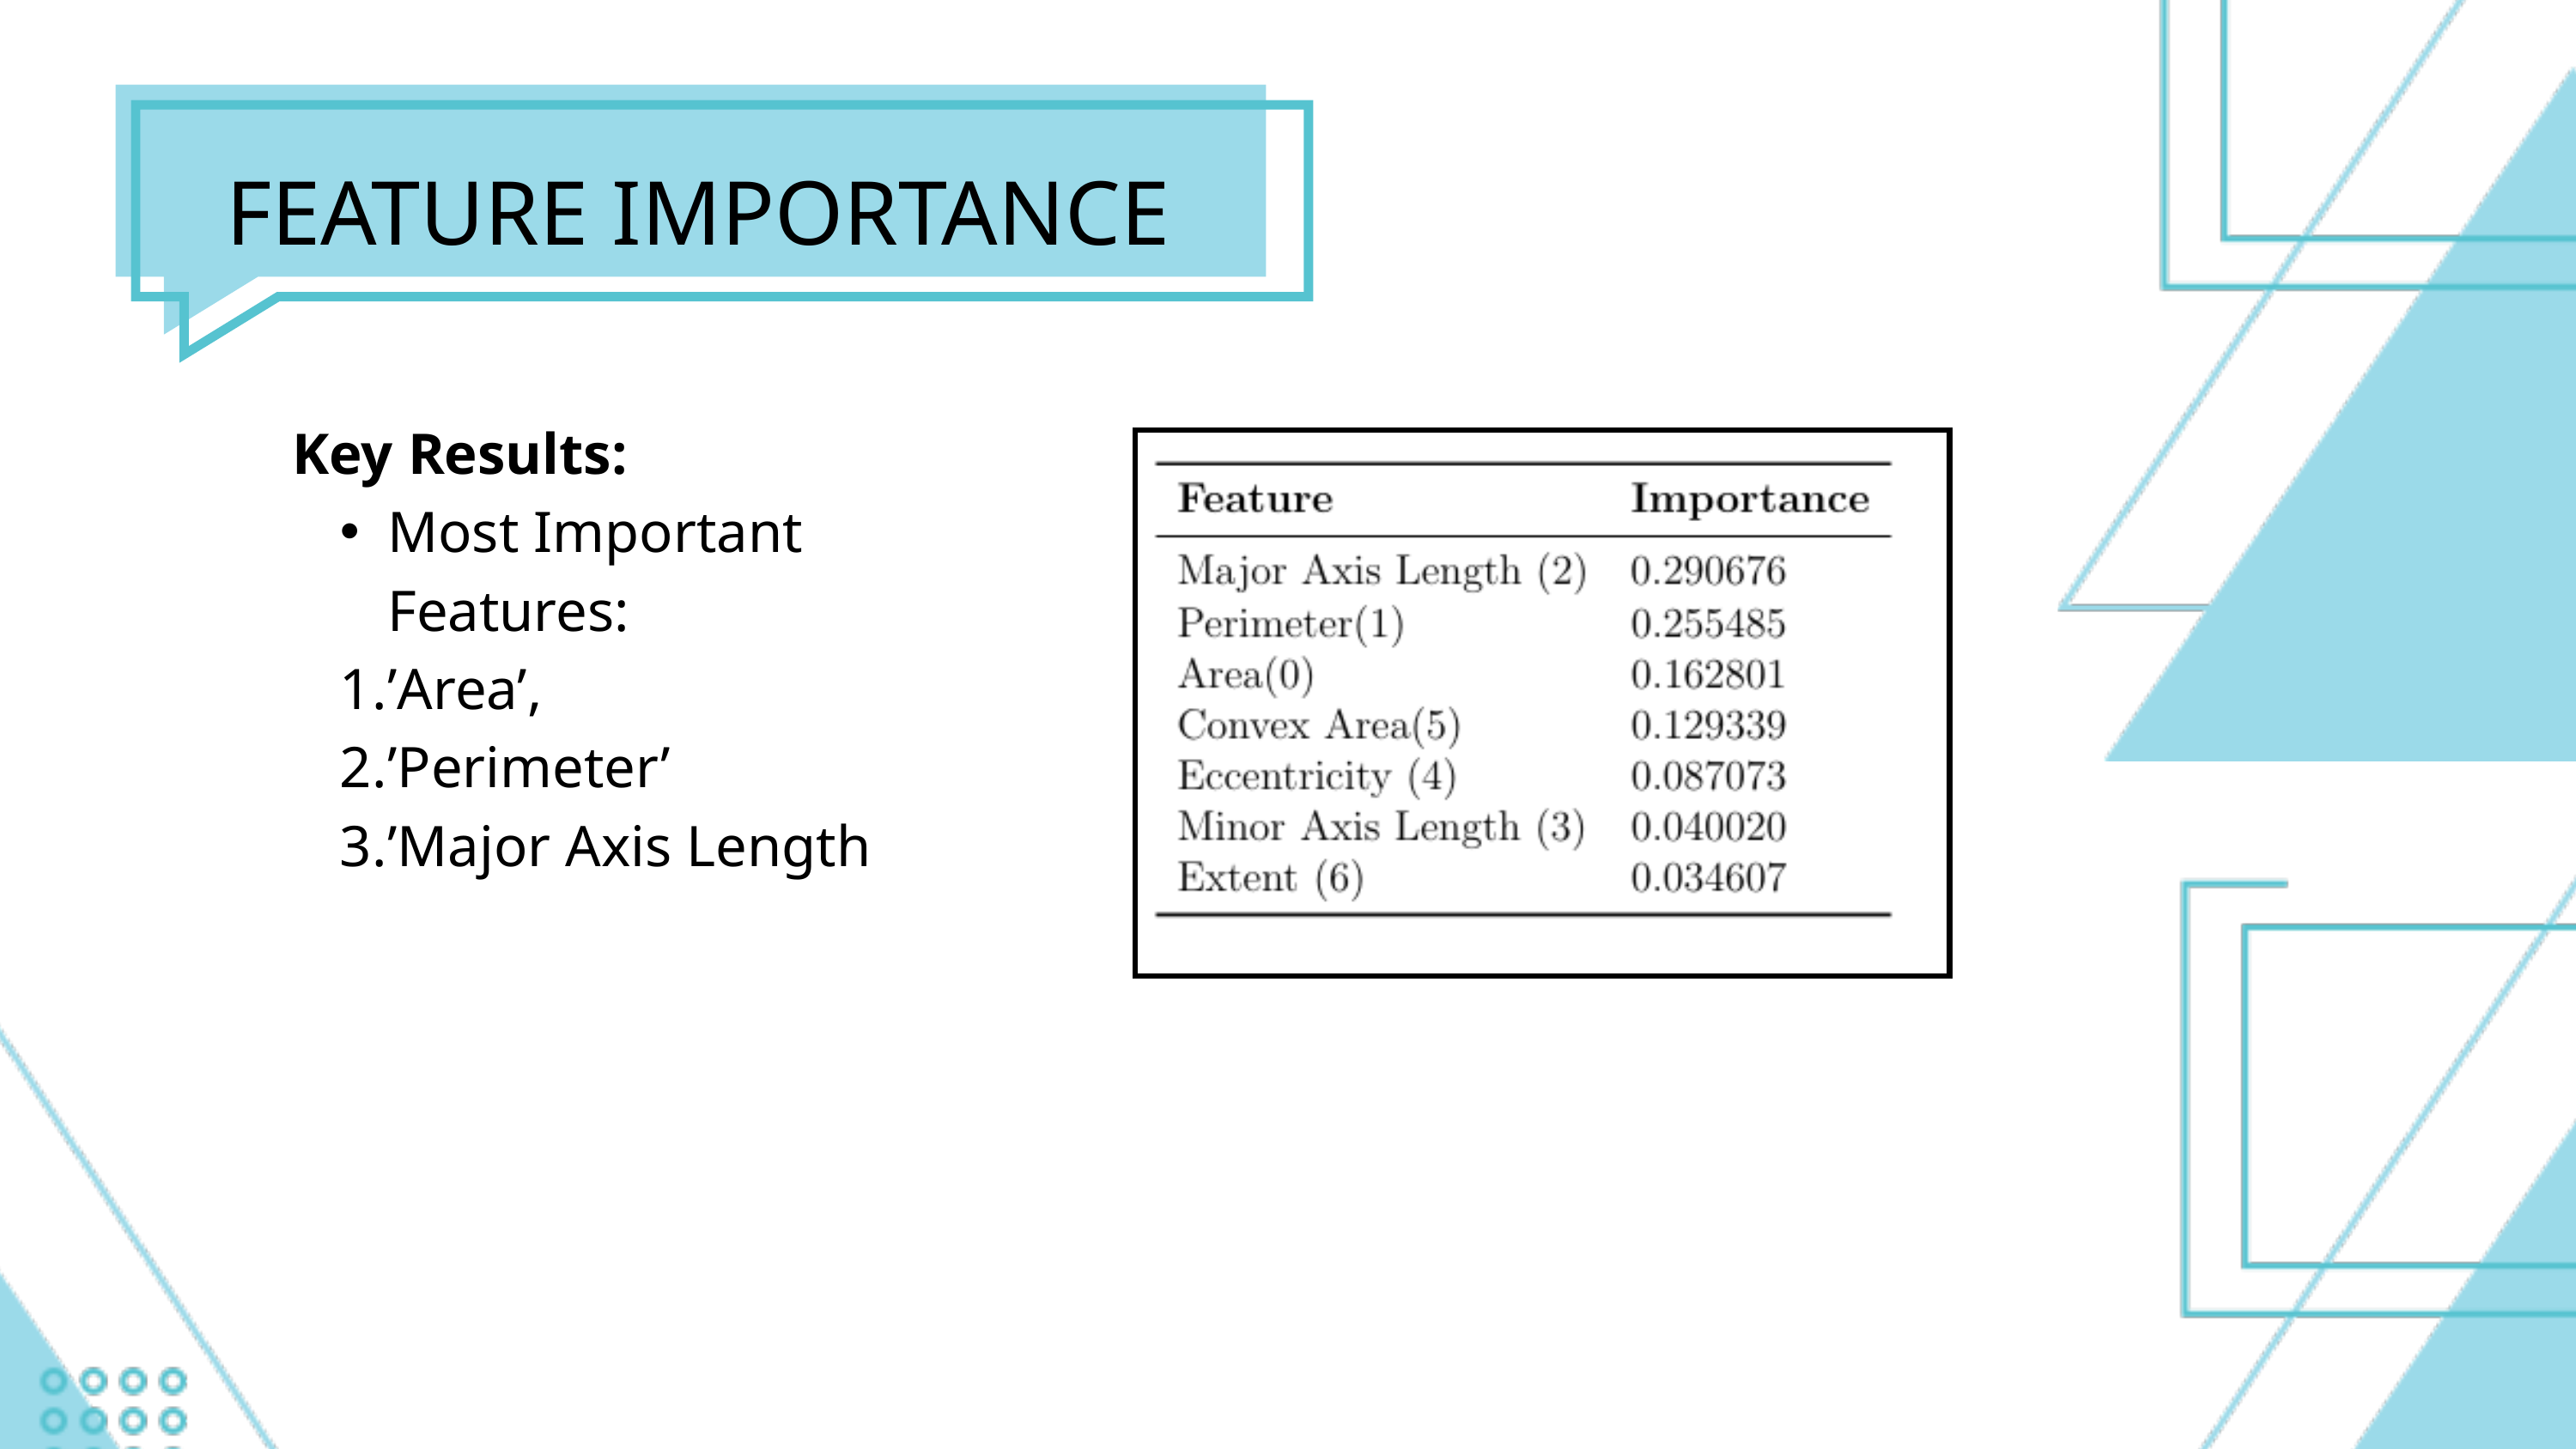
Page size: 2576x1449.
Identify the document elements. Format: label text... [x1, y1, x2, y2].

text_box [2057, 0, 2576, 761]
text_box [1134, 430, 1950, 977]
text_box [0, 871, 416, 1449]
text_box Key Results: Most Important Features: ’Area’, ’Perimeter’ ’Major Axis Length [292, 407, 1006, 956]
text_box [115, 84, 1309, 355]
text_box [2078, 849, 2576, 1449]
